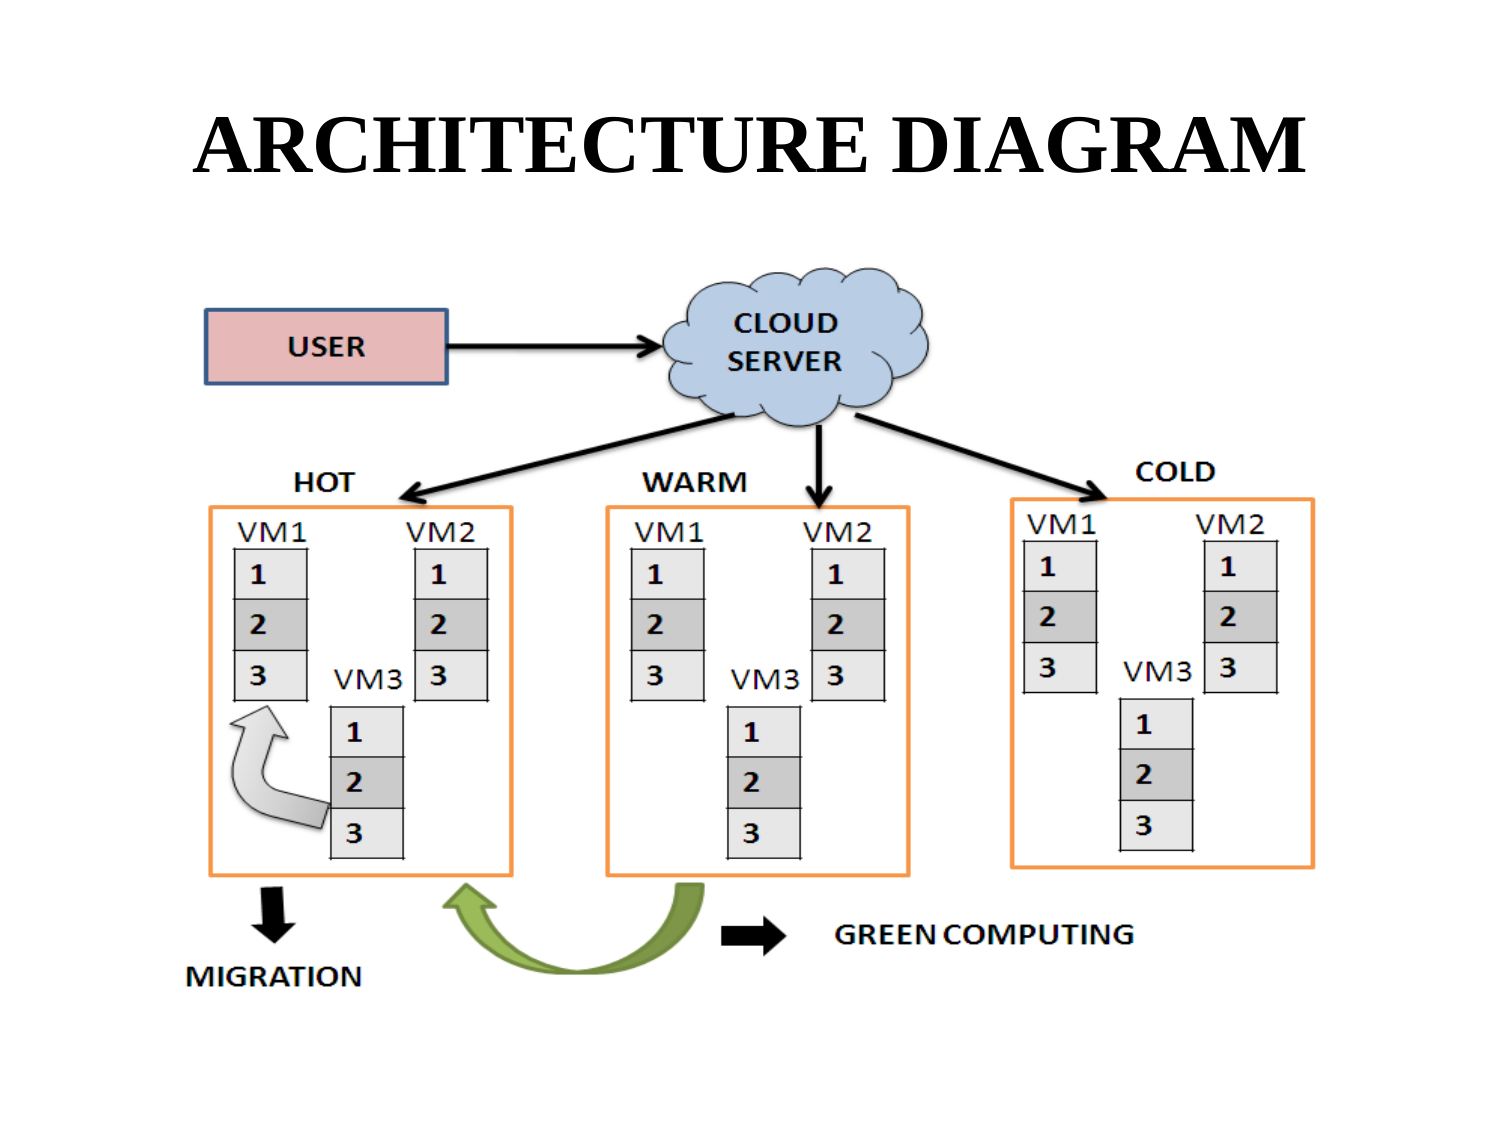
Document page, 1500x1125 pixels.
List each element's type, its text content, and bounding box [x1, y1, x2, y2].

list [162, 262, 1338, 1006]
title ARCHITECTURE DIAGRAM [75, 45, 1425, 233]
